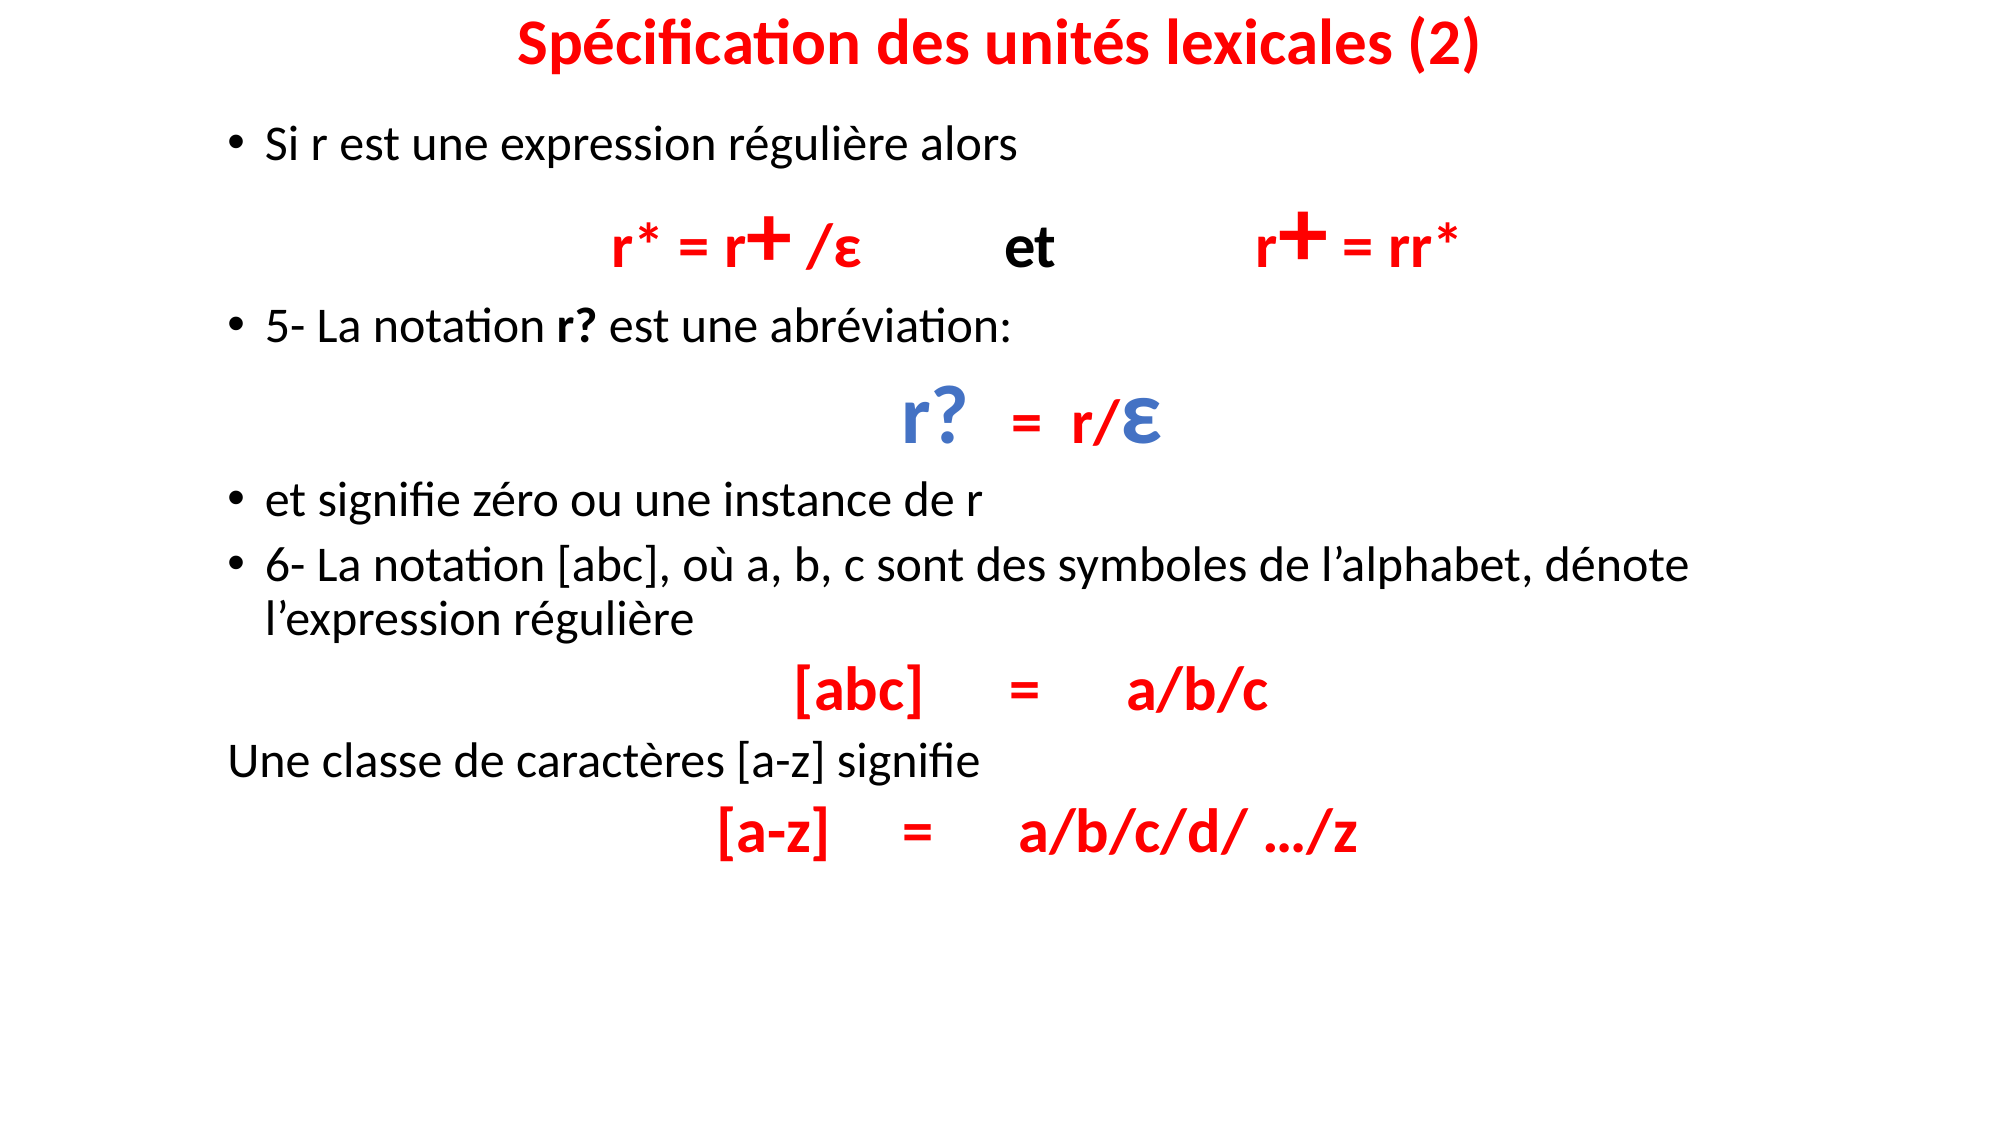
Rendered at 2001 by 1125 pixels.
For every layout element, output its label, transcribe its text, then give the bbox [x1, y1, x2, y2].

list Si r est une expression régulière alors r* = r+ /ε et r+ = rr* 5- La notation r? est une abréviation: r? = r/ε et signifie zéro ou une instance de r 6- La notation [abc], où a, b, c sont des symboles de l’alphabet, dénote l’expression régulière [abc] = a/b/c Une classe de caractères [a-z] signifie [a-z] = a/b/c/d/ …/z [137, 109, 1863, 1084]
title Spécification des unités lexicales (2) [137, 0, 1863, 86]
